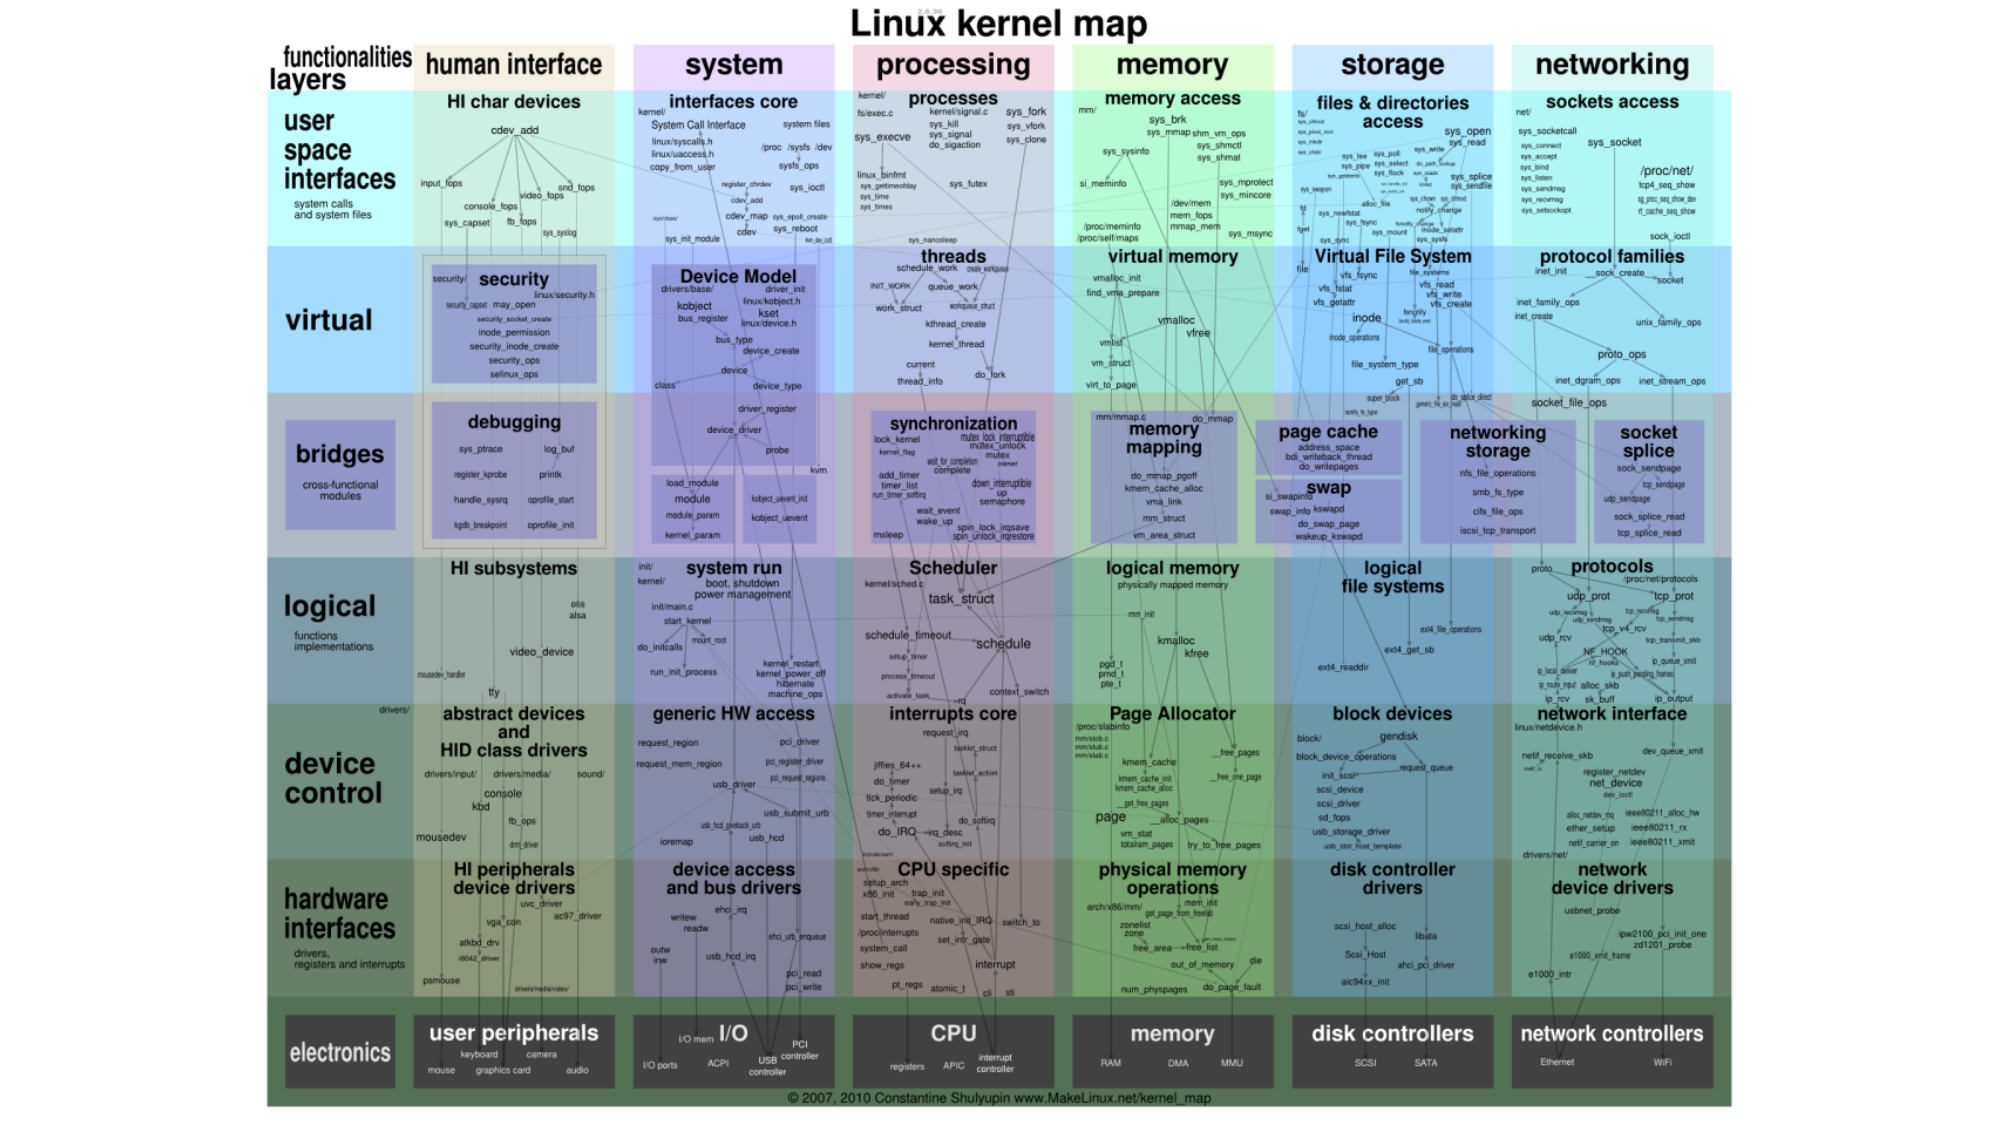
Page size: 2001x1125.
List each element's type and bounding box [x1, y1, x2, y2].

picture [249, 0, 1750, 1125]
